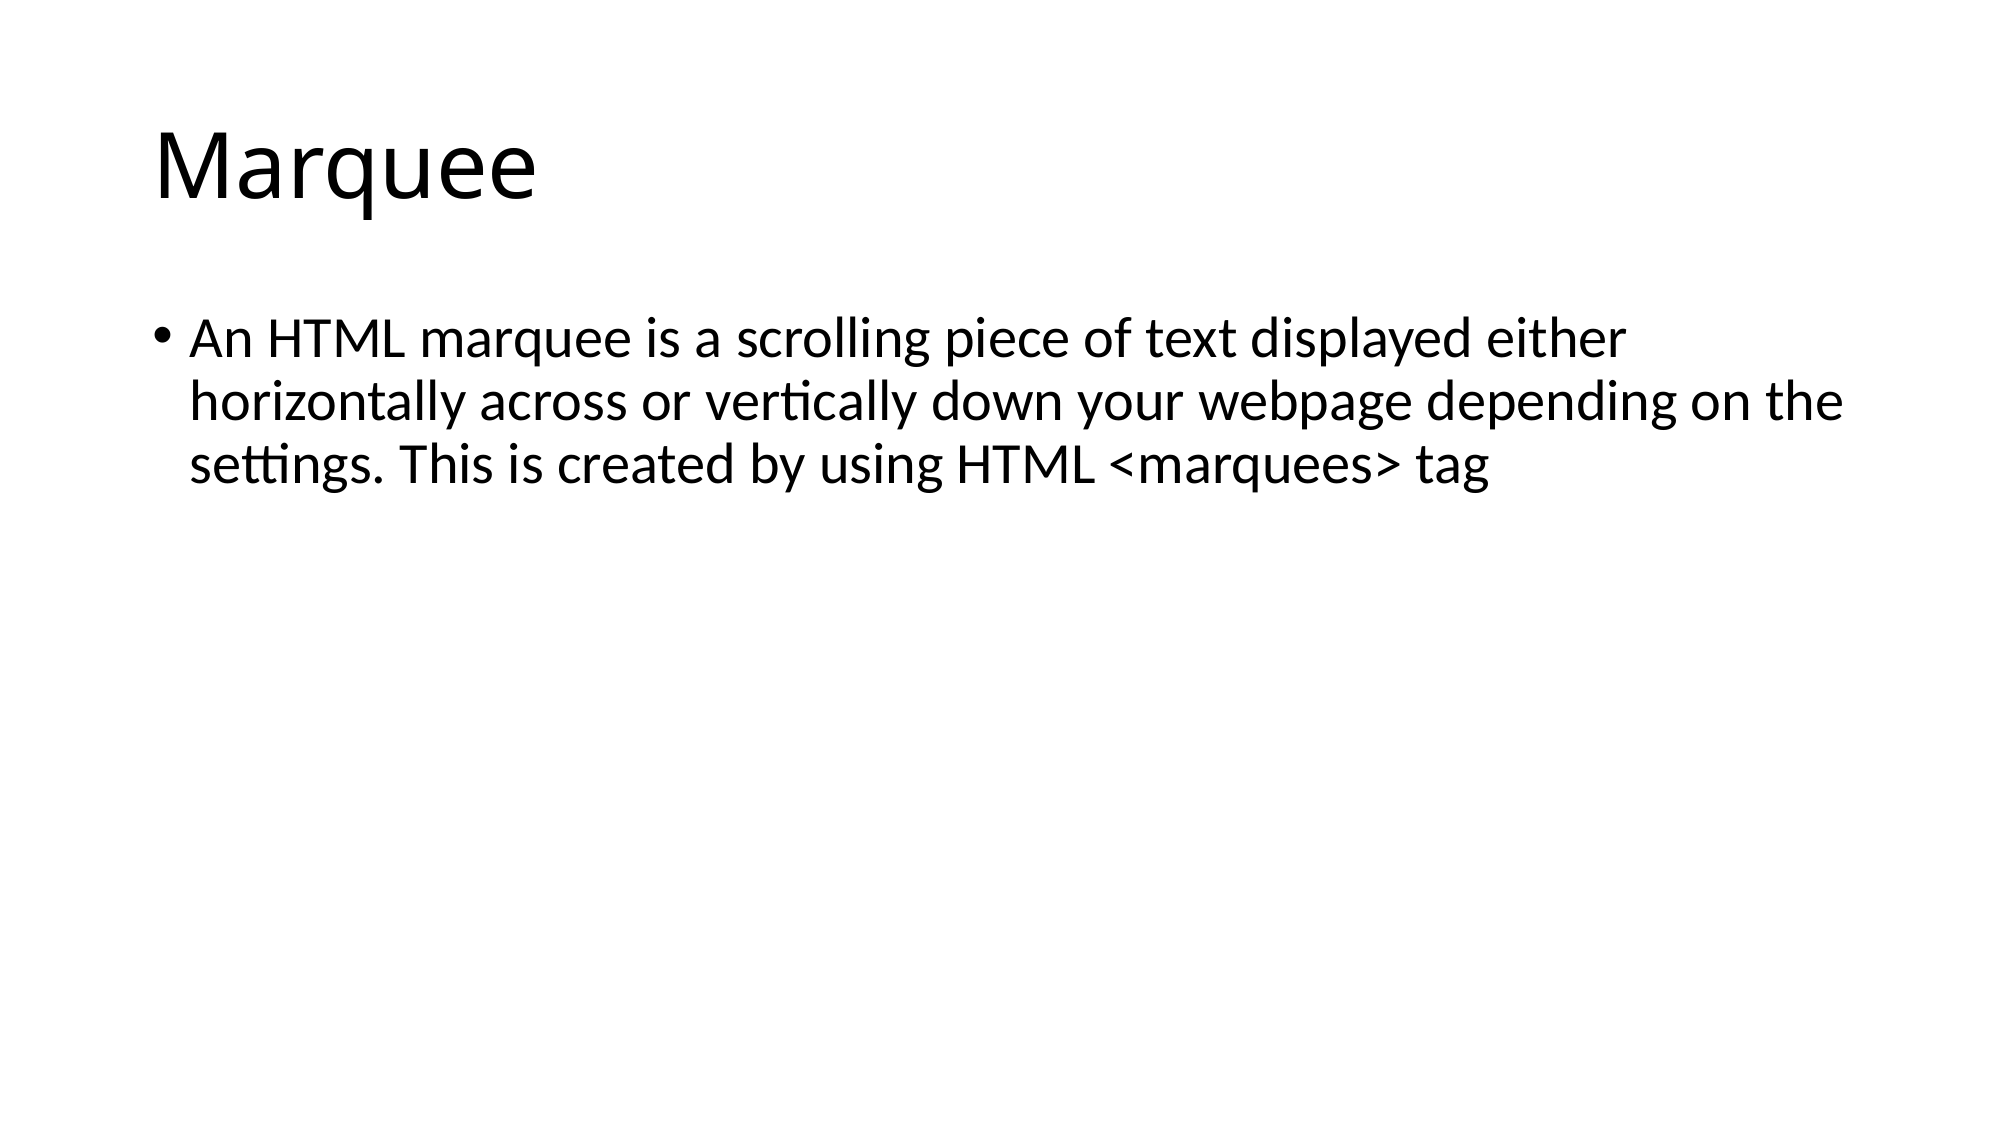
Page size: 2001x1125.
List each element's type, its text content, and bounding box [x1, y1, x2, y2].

list An HTML marquee is a scrolling piece of text displayed either horizontally across or vertically down your webpage depending on the settings. This is created by using HTML <marquees> tag [137, 299, 1863, 1014]
title Marquee [137, 59, 1863, 278]
